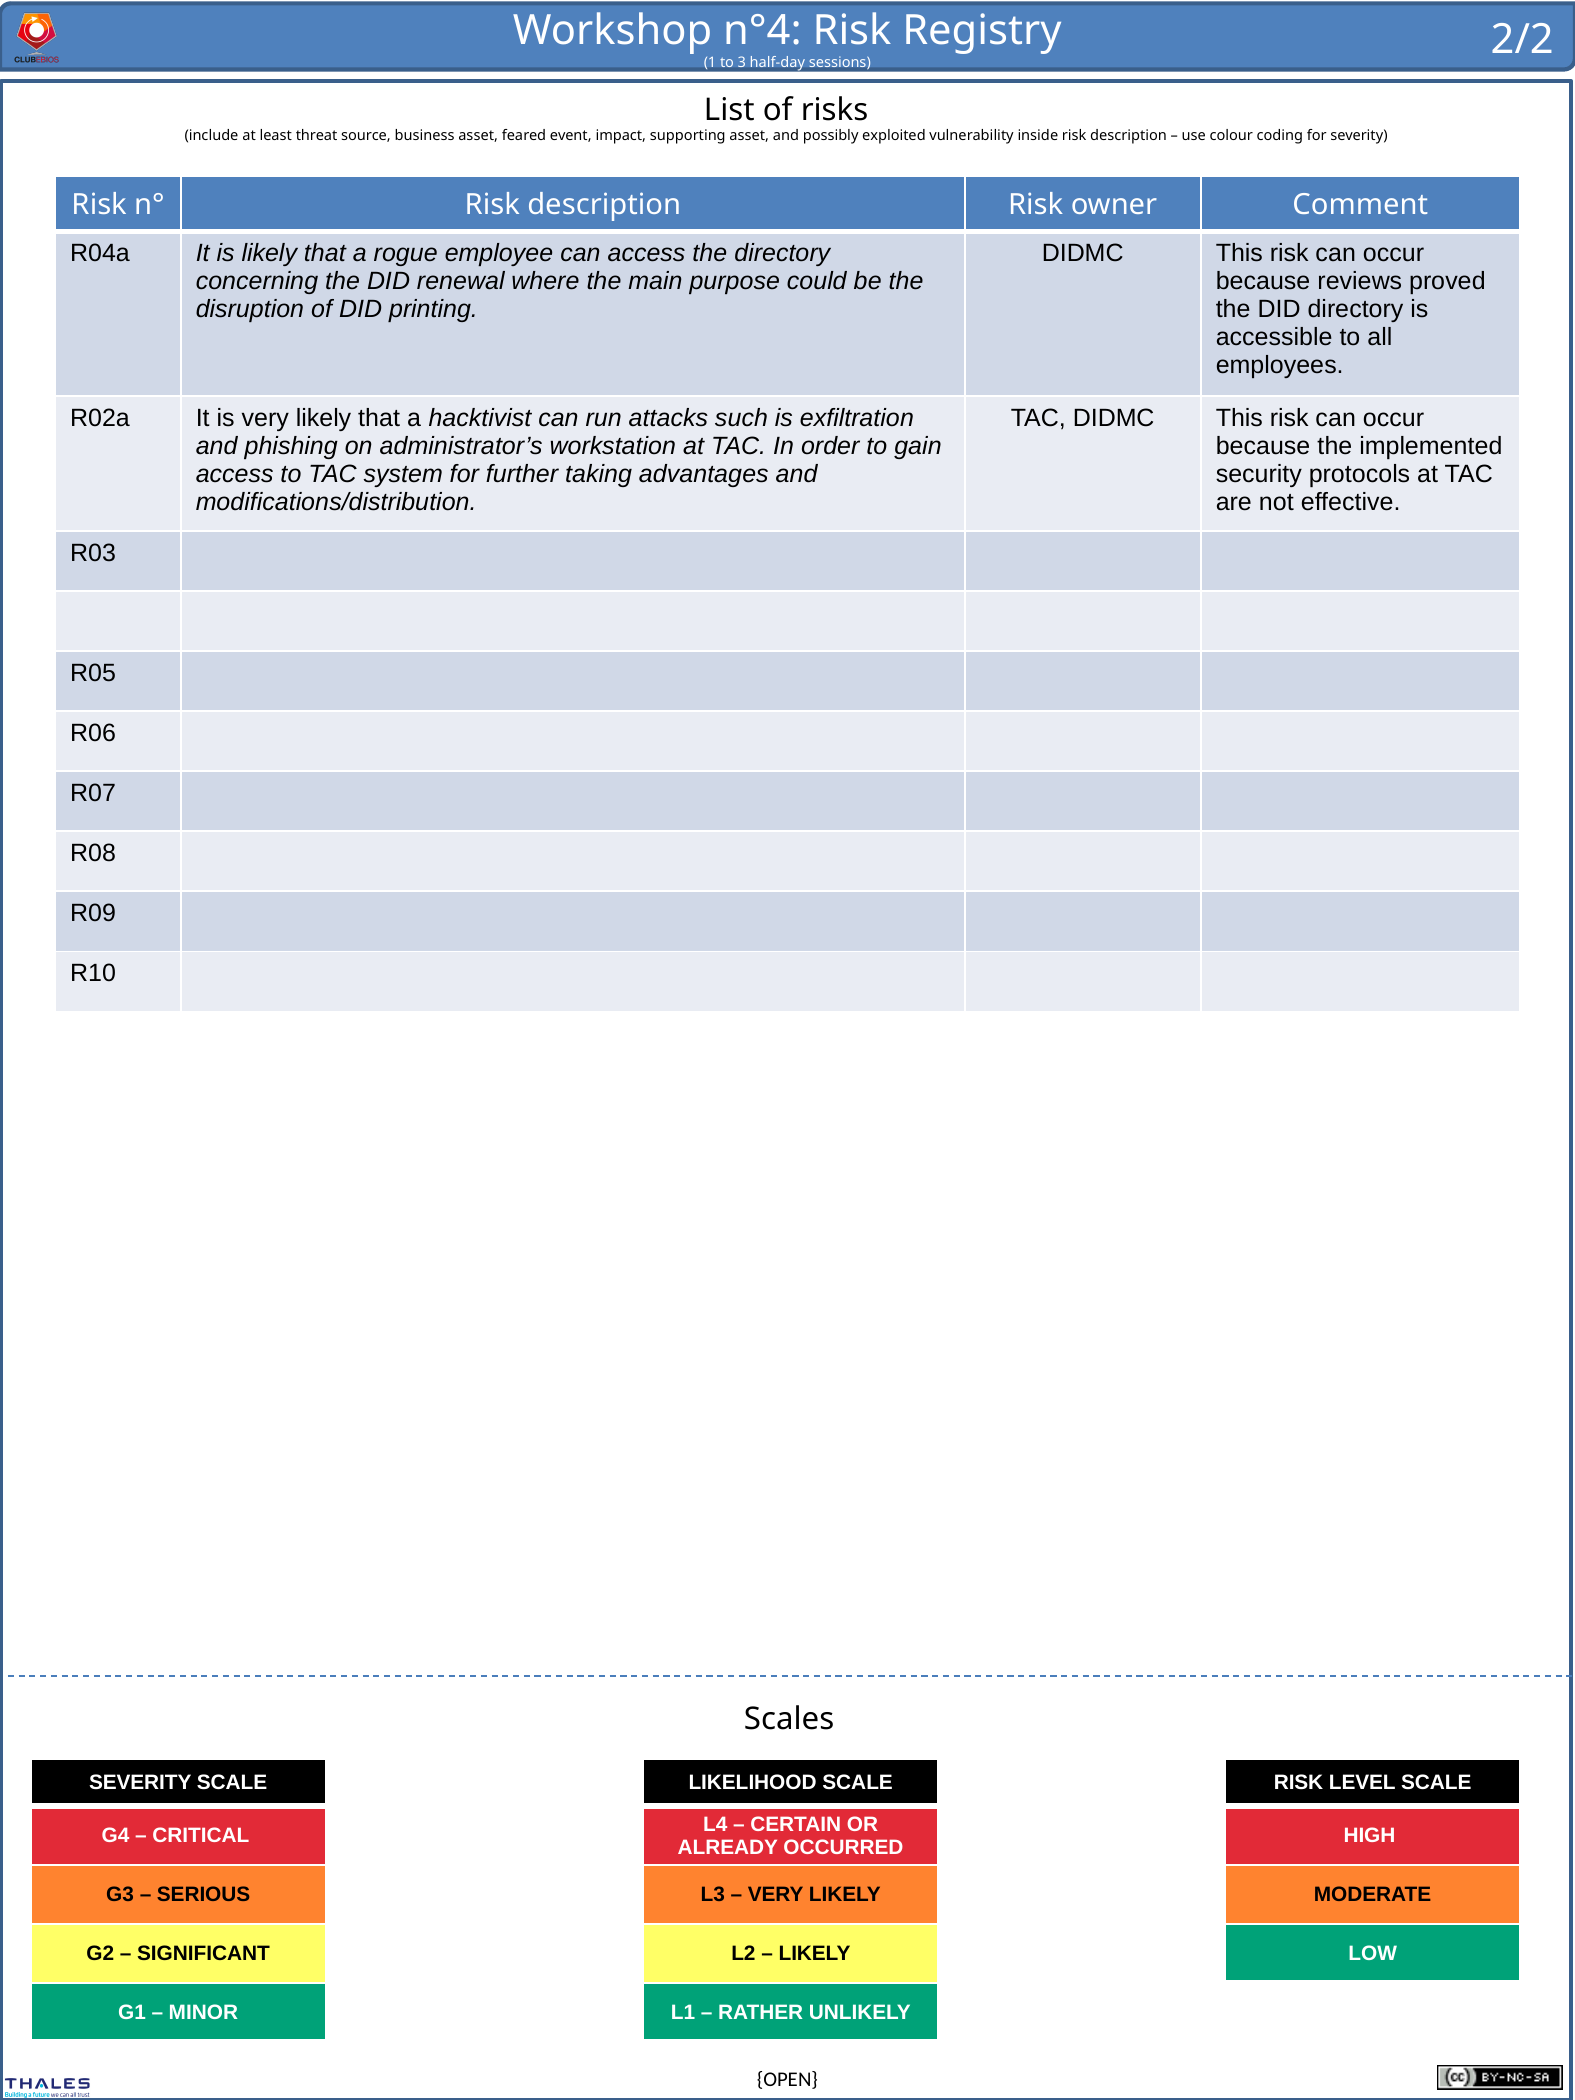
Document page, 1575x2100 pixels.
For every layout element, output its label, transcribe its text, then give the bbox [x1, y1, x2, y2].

table_cell It is likely that a rogue employee can access the directory concerning the DID renewal where the main purpose could be the disruption of DID printing. [182, 234, 964, 395]
table_cell This risk can occur because the implemented security protocols at TAC are not effective. [1202, 397, 1519, 530]
table_cell [966, 592, 1200, 650]
table_cell [182, 952, 964, 1011]
table_cell LOW [1226, 1925, 1519, 1980]
table_cell [182, 592, 964, 650]
table_cell DIDMC [966, 234, 1200, 395]
table_cell [182, 532, 964, 590]
table_cell TAC, DIDMC [966, 397, 1200, 530]
table_cell G2 – Significant [32, 1925, 325, 1982]
table_cell R07 [56, 772, 180, 830]
text_box Scales [7, 1687, 1571, 1747]
table_header Risk owner [966, 177, 1200, 229]
table_cell G3 – Serious [32, 1866, 325, 1923]
table_cell [1202, 952, 1519, 1011]
table_cell L2 – likely [644, 1925, 937, 1982]
table_cell G4 – Critical [32, 1809, 325, 1864]
table_cell L1 – RATHER UNLIKELY [644, 1984, 937, 2039]
table_cell L4 – CERTAIN or already occurred [644, 1809, 937, 1864]
table_cell [1202, 832, 1519, 890]
table_cell This risk can occur because reviews proved the DID directory is accessible to all employees. [1202, 234, 1519, 395]
table_cell [182, 712, 964, 770]
table_cell [1202, 652, 1519, 710]
text_box 2/2 [1475, 3, 1569, 69]
picture [14, 12, 59, 63]
table_cell It is very likely that a hacktivist can run attacks such is exfiltration and phishing on administrator’s workstation at TAC. In order to gain access to TAC system for further taking advantages and modifications/distribution. [182, 397, 964, 530]
table_cell HIGH [1226, 1809, 1519, 1864]
table_header Risk description [182, 177, 964, 229]
table_cell [182, 772, 964, 830]
table_cell [1202, 592, 1519, 650]
table_cell R08 [56, 832, 180, 890]
table_header RISK LEVEL Scale [1226, 1760, 1519, 1803]
table_cell L3 – VERY LIKELY [644, 1866, 937, 1923]
table_cell MODERATE [1226, 1866, 1519, 1923]
table_cell [966, 892, 1200, 951]
table_cell [1202, 532, 1519, 590]
table_cell [966, 652, 1200, 710]
table_cell [56, 592, 180, 650]
table_header LIKELIHOOD Scale [644, 1760, 937, 1803]
table_cell R05 [56, 652, 180, 710]
table_cell G1 – Minor [32, 1984, 325, 2039]
table_cell R03 [56, 532, 180, 590]
table_header Risk n° [56, 177, 180, 229]
table_cell R04a [56, 234, 180, 395]
table_cell [966, 532, 1200, 590]
table_cell [182, 652, 964, 710]
table_header Comment [1202, 177, 1519, 229]
table_cell R06 [56, 712, 180, 770]
table_cell [966, 952, 1200, 1011]
table_cell [1202, 772, 1519, 830]
picture [1437, 2065, 1563, 2090]
table_cell [1202, 892, 1519, 951]
table_header SEVERITY Scale [32, 1760, 325, 1803]
picture [3, 2077, 91, 2098]
table_cell [182, 892, 964, 951]
table_cell [182, 832, 964, 890]
table_cell R10 [56, 952, 180, 1011]
table_cell R09 [56, 892, 180, 951]
table_cell [1202, 712, 1519, 770]
table_cell R02a [56, 397, 180, 530]
table_cell [966, 712, 1200, 770]
table_cell [966, 832, 1200, 890]
table_cell [966, 772, 1200, 830]
